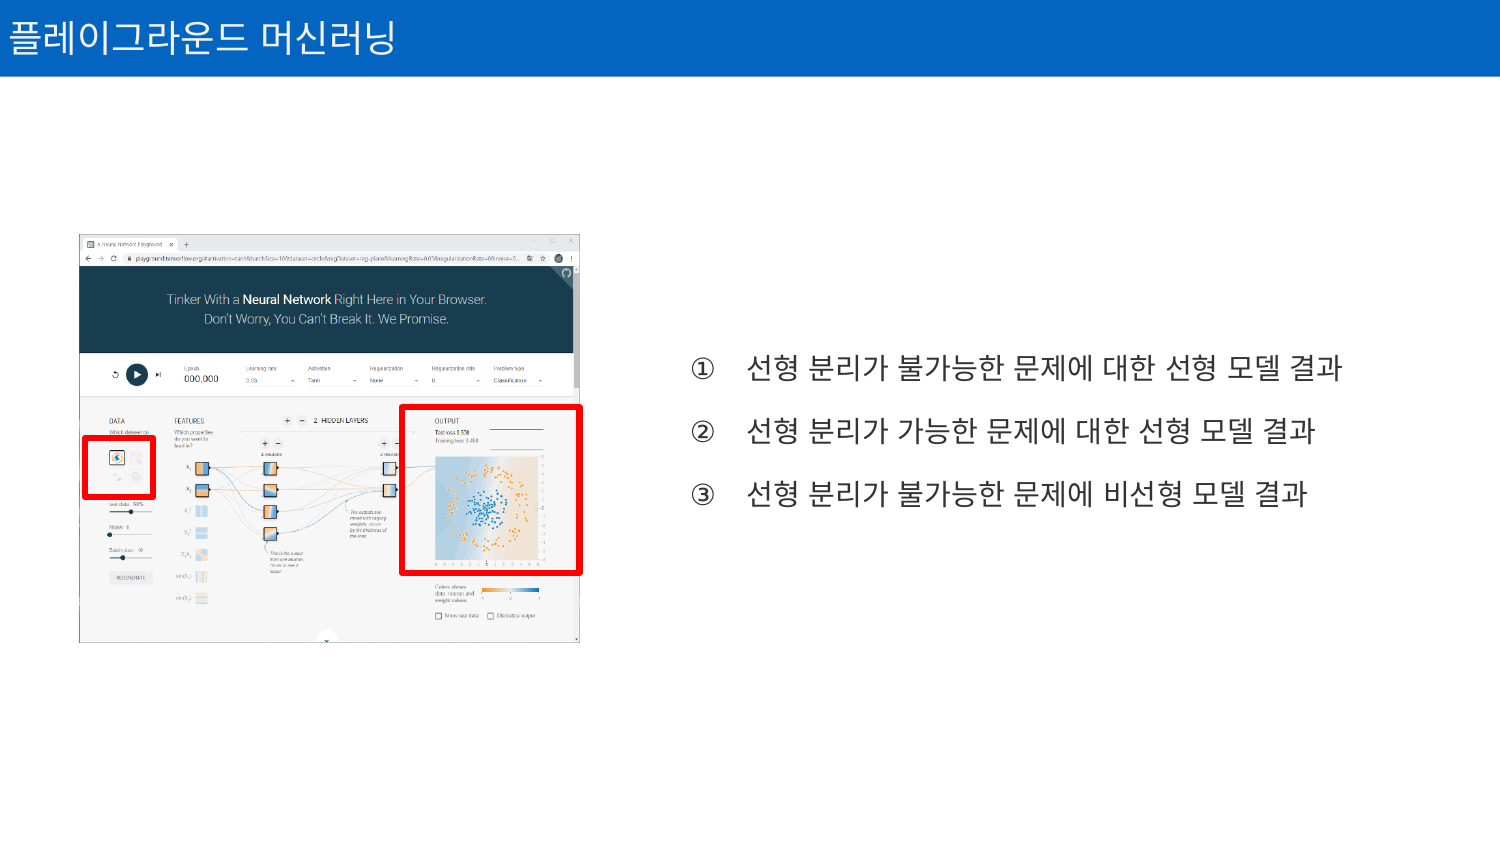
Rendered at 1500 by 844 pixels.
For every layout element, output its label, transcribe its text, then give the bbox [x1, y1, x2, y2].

list 플레이그라운드 머신러닝 [0, 14, 850, 63]
picture [78, 234, 580, 643]
text_box 선형 분리가 불가능한 문제에 대한 선형 모델 결과 선형 분리가 가능한 문제에 대한 선형 모델 결과 선형 분리가 불가능한 문제에 비선형 모델 결과 [674, 325, 1425, 519]
